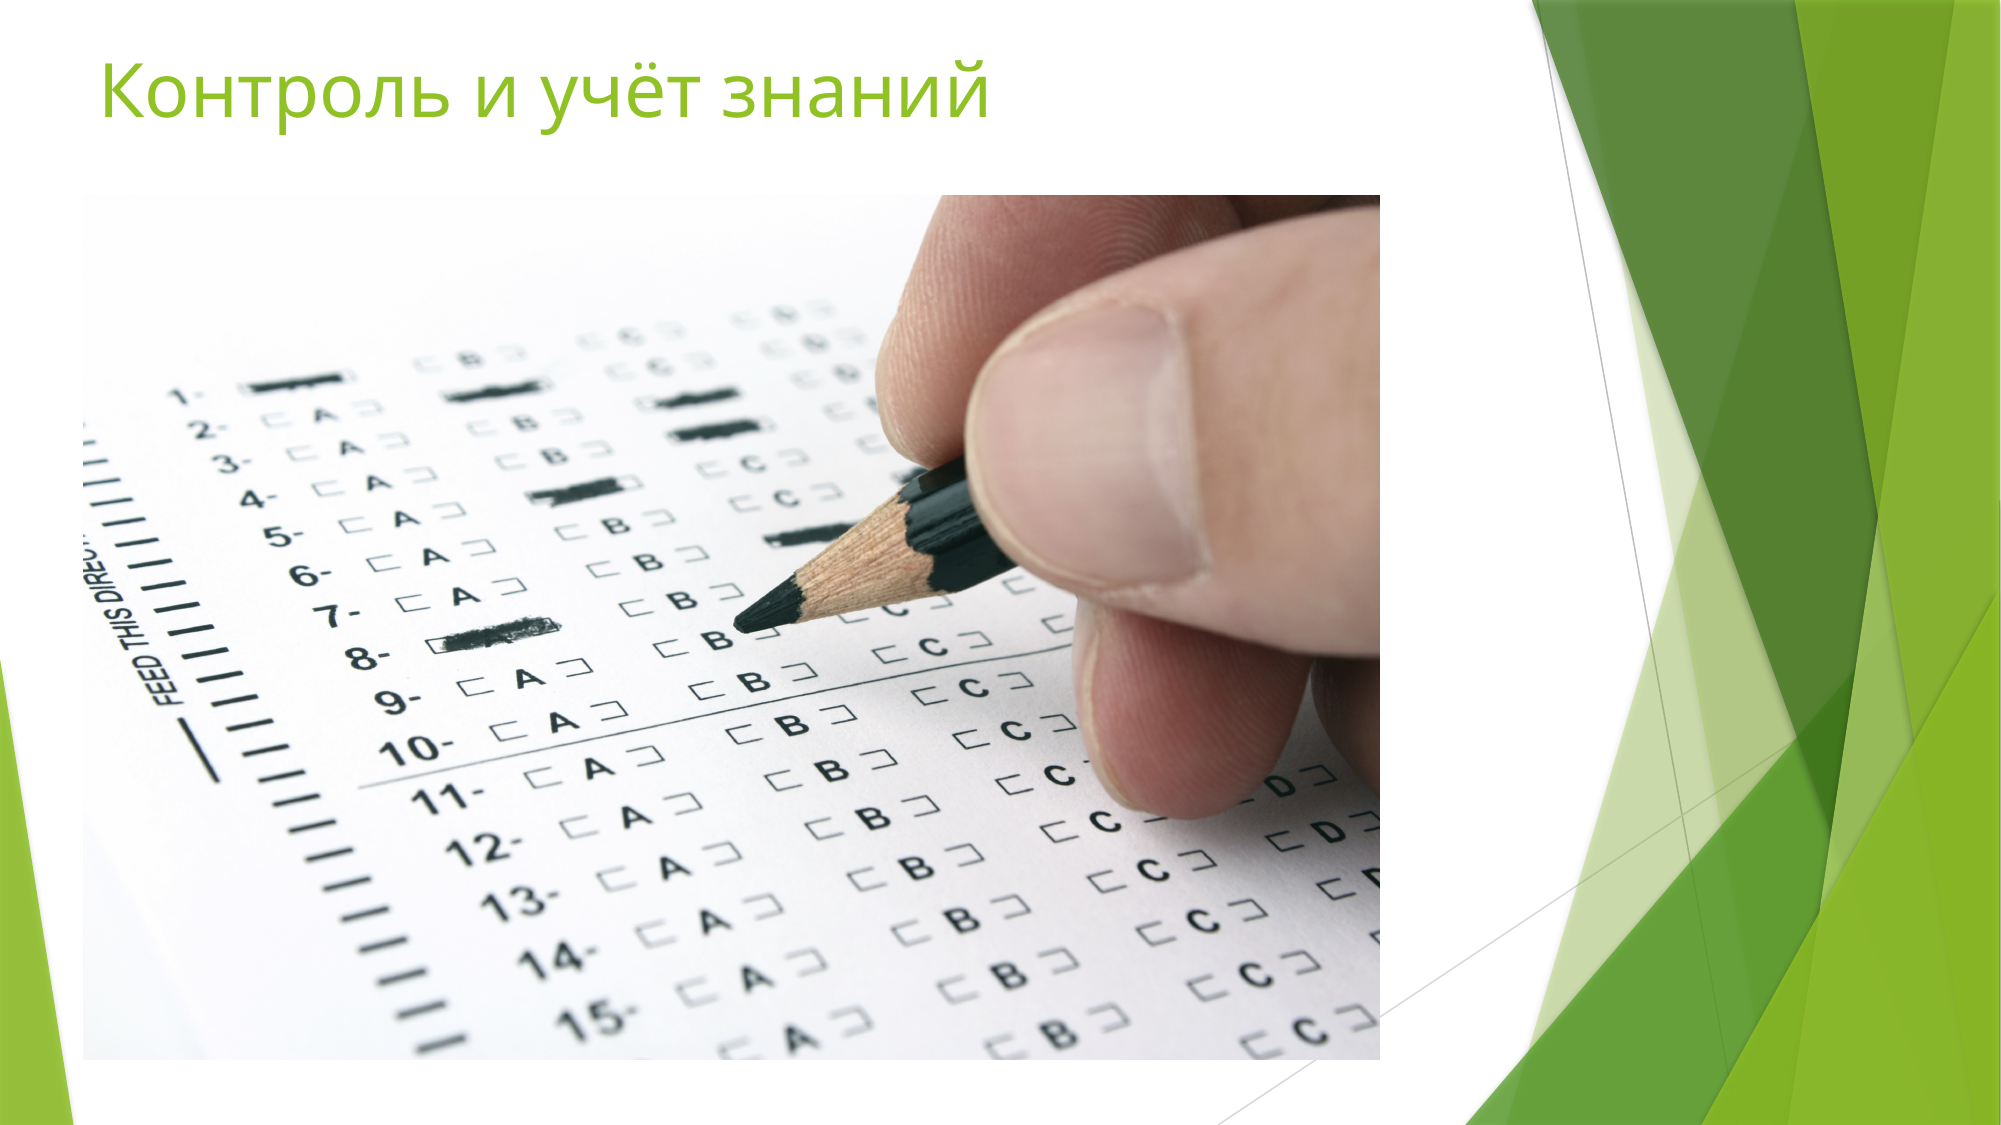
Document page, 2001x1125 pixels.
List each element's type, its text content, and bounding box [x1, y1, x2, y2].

title Контроль и учёт знаний [83, 35, 1494, 252]
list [82, 194, 1380, 1060]
